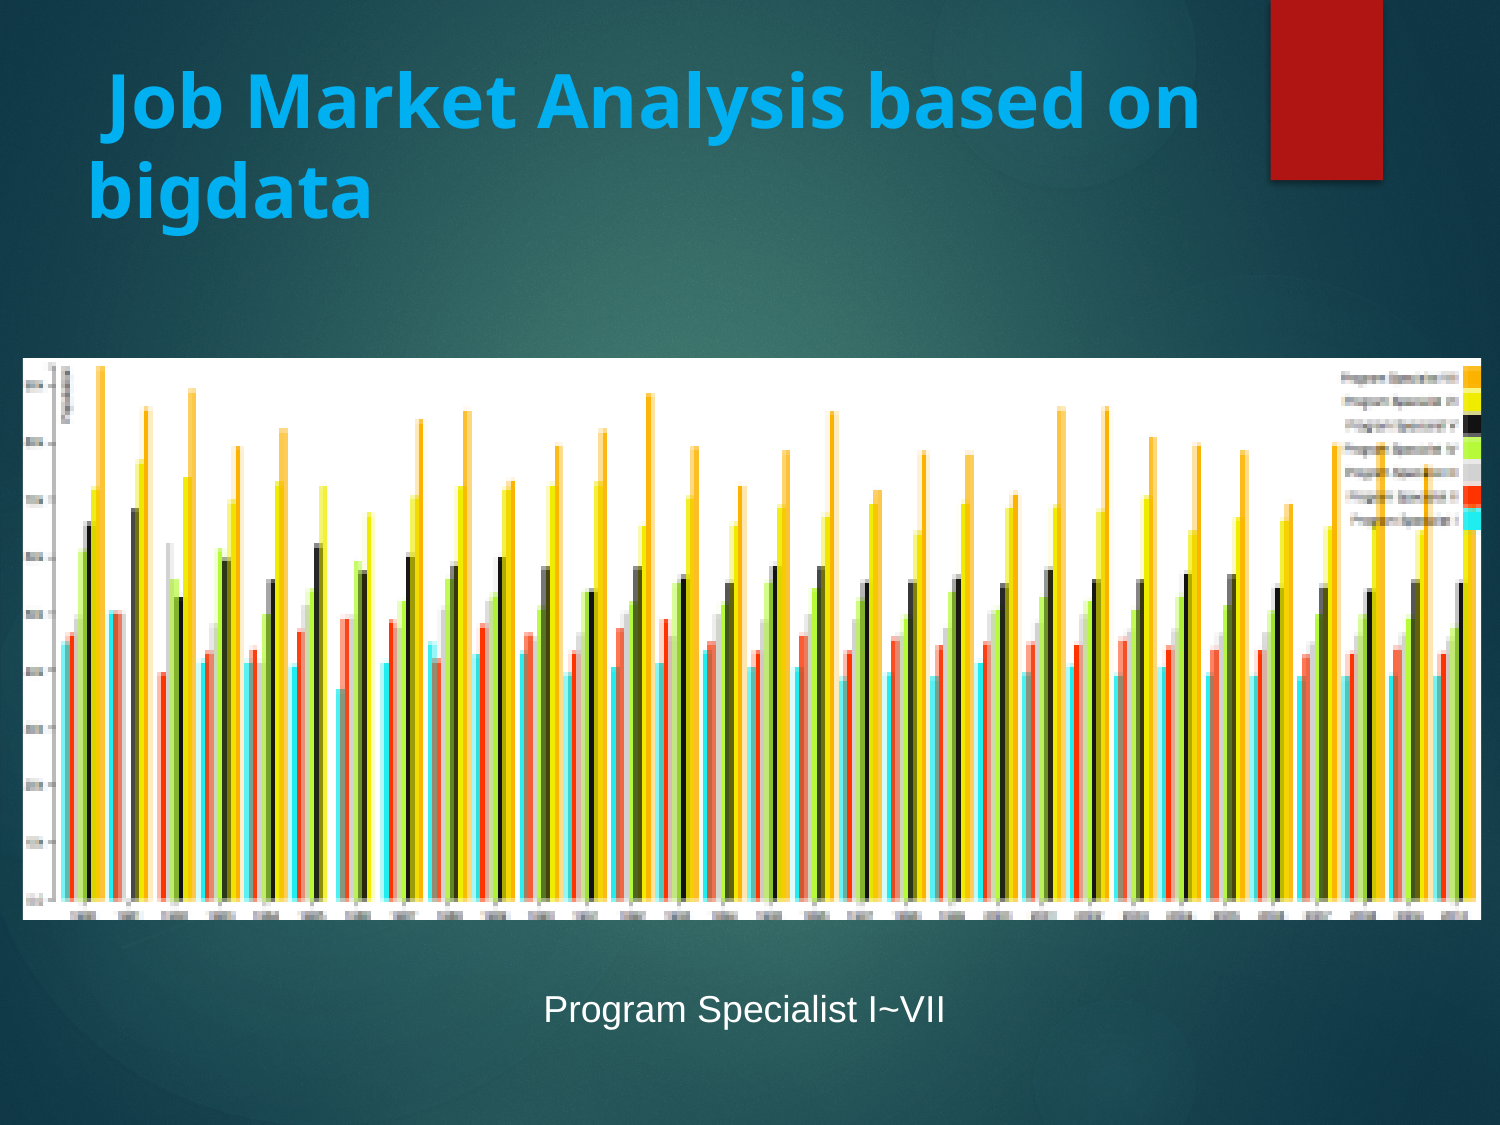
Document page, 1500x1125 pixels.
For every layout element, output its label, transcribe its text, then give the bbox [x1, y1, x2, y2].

text_box Program Specialist I~VII [528, 977, 972, 1038]
picture [22, 358, 1482, 920]
text_box Job Market Analysis based on bigdata [71, 45, 1500, 250]
